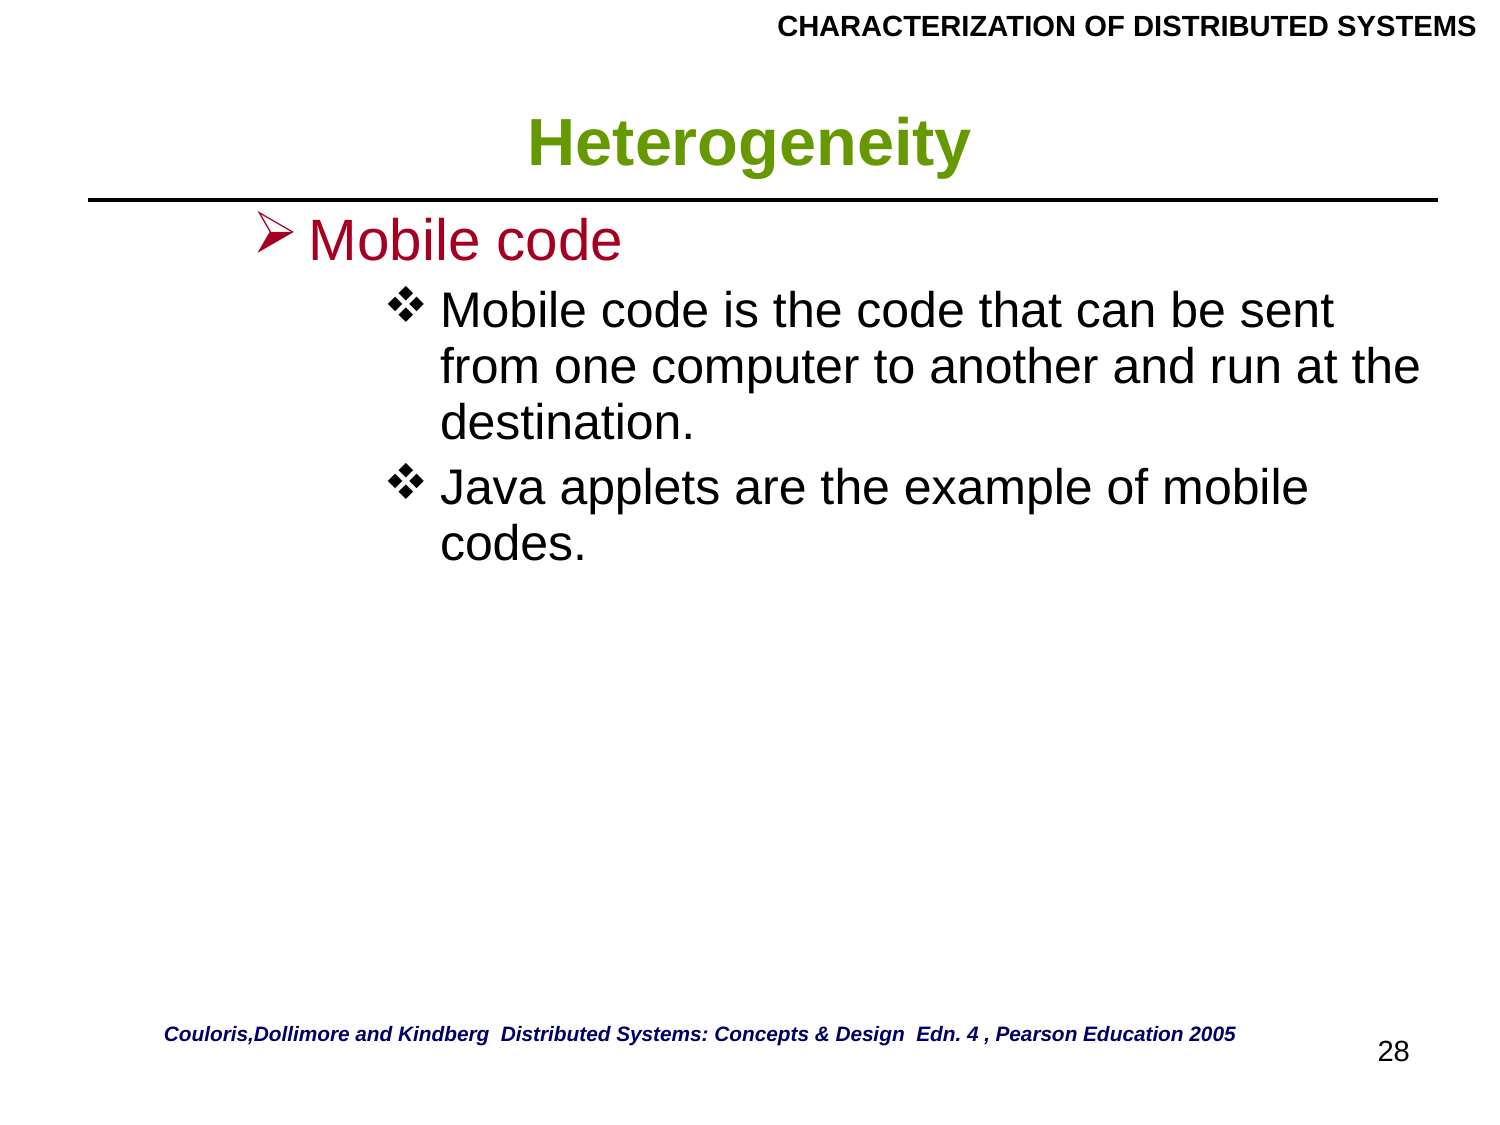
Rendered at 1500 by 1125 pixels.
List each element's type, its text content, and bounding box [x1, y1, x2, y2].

text_box Couloris,Dollimore and Kindberg Distributed Systems: Concepts & Design Edn. 4 , Pearson Education 2005 [99, 1012, 1300, 1090]
title Heterogeneity [74, 37, 1426, 241]
text_box CHARACTERIZATION OF DISTRIBUTED SYSTEMS [762, 0, 1492, 50]
slide_number 28 [1074, 1024, 1426, 1103]
table_header Mobile code Mobile code is the code that can be sent from one computer to another and run at the destination. Java applets are the example of mobile codes. [88, 202, 1438, 605]
